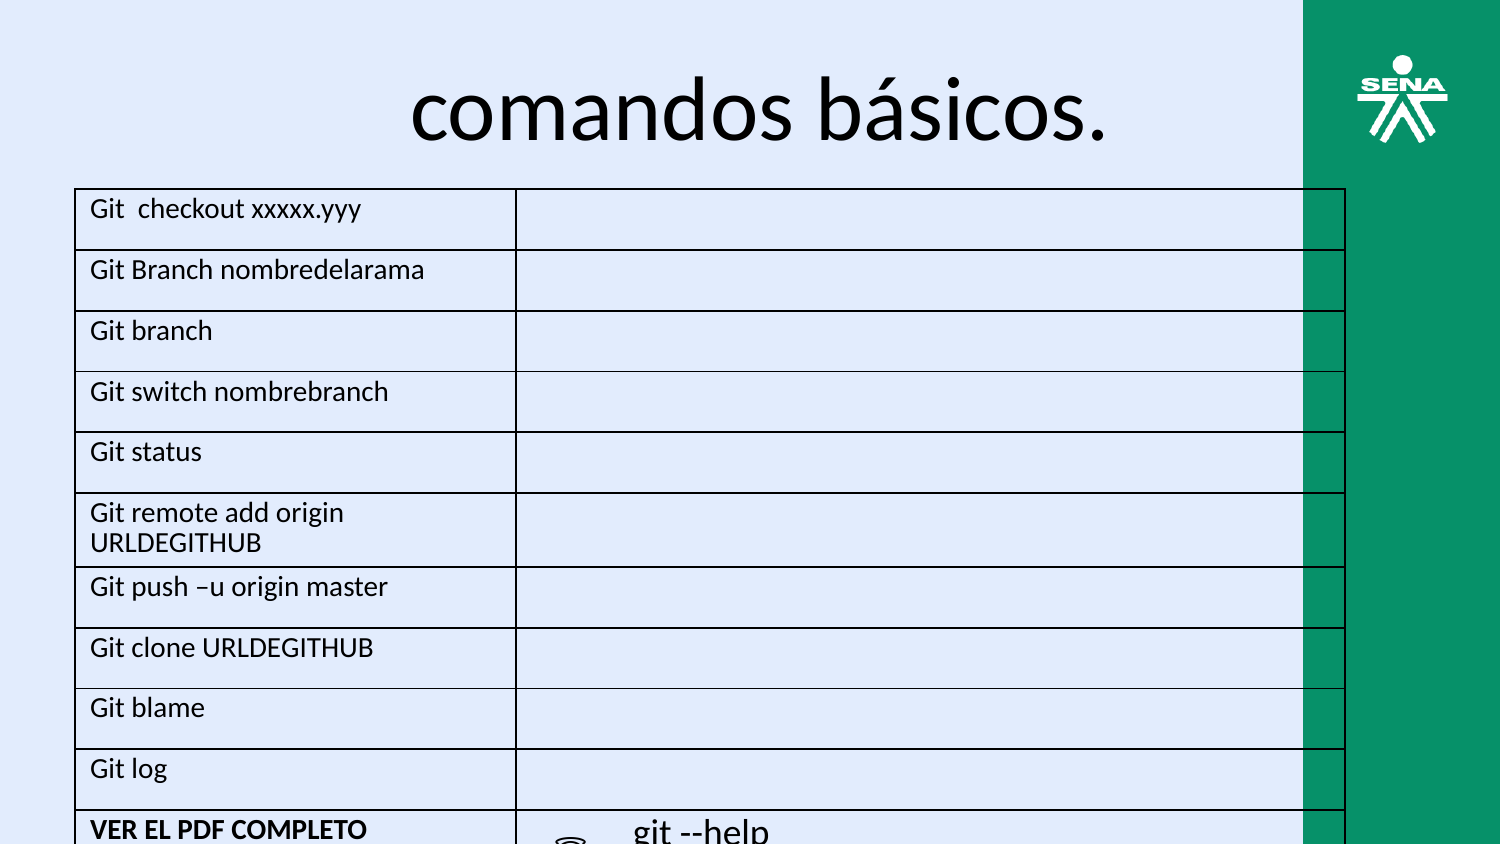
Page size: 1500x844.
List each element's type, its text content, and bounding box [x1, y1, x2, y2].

table_cell [517, 251, 1344, 310]
table_cell Git branch [76, 312, 515, 371]
title comandos básicos. [75, 33, 1425, 175]
table_cell [517, 433, 1344, 492]
table_cell Git clone URLDEGITHUB [76, 629, 515, 688]
table_cell [517, 494, 1344, 566]
table_cell [517, 372, 1344, 431]
table_header [517, 190, 1344, 249]
picture [0, 0, 1500, 844]
table_cell Git log [76, 750, 515, 809]
table_cell Git switch nombrebranch [76, 372, 515, 431]
table_cell [517, 629, 1344, 688]
table_cell [517, 312, 1344, 371]
table_cell Git remote add origin URLDEGITHUB [76, 494, 515, 566]
table_cell Git Branch nombredelarama [76, 251, 515, 310]
table_cell VER EL PDF COMPLETO [76, 811, 515, 844]
table_cell [517, 568, 1344, 627]
picture [548, 836, 592, 844]
table_cell git --help [517, 811, 1344, 844]
table_cell Git push –u origin master [76, 568, 515, 627]
table_cell [517, 750, 1344, 809]
table_cell Git status [76, 433, 515, 492]
table_header Git checkout xxxxx.yyy [76, 190, 515, 249]
table_cell [517, 689, 1344, 748]
table_cell Git blame [76, 689, 515, 748]
